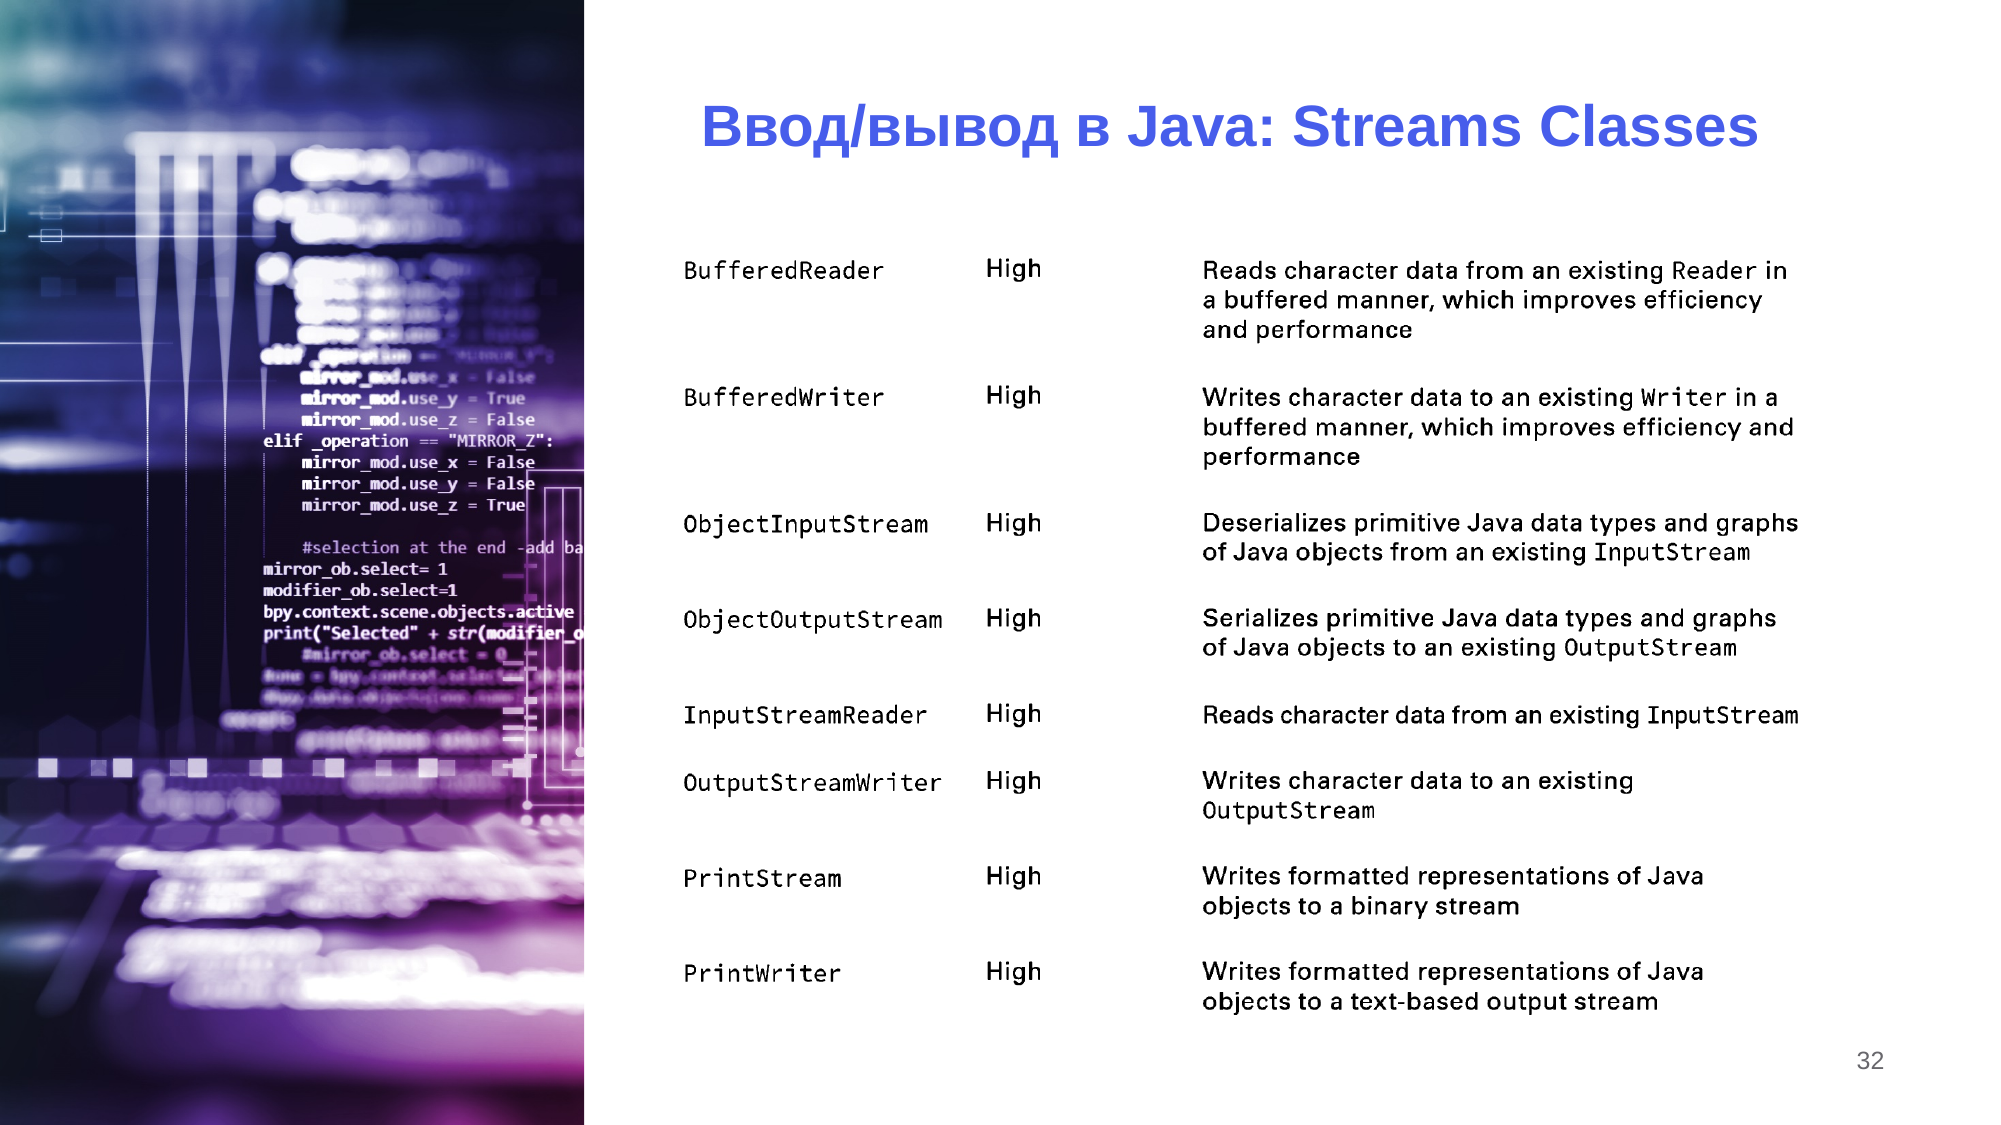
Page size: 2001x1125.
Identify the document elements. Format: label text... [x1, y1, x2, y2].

slide_number 32 [1464, 1043, 1900, 1077]
picture [0, 0, 585, 1125]
picture [660, 236, 1860, 1027]
title Ввод/вывод в Java: Streams Classes [701, 96, 1851, 234]
